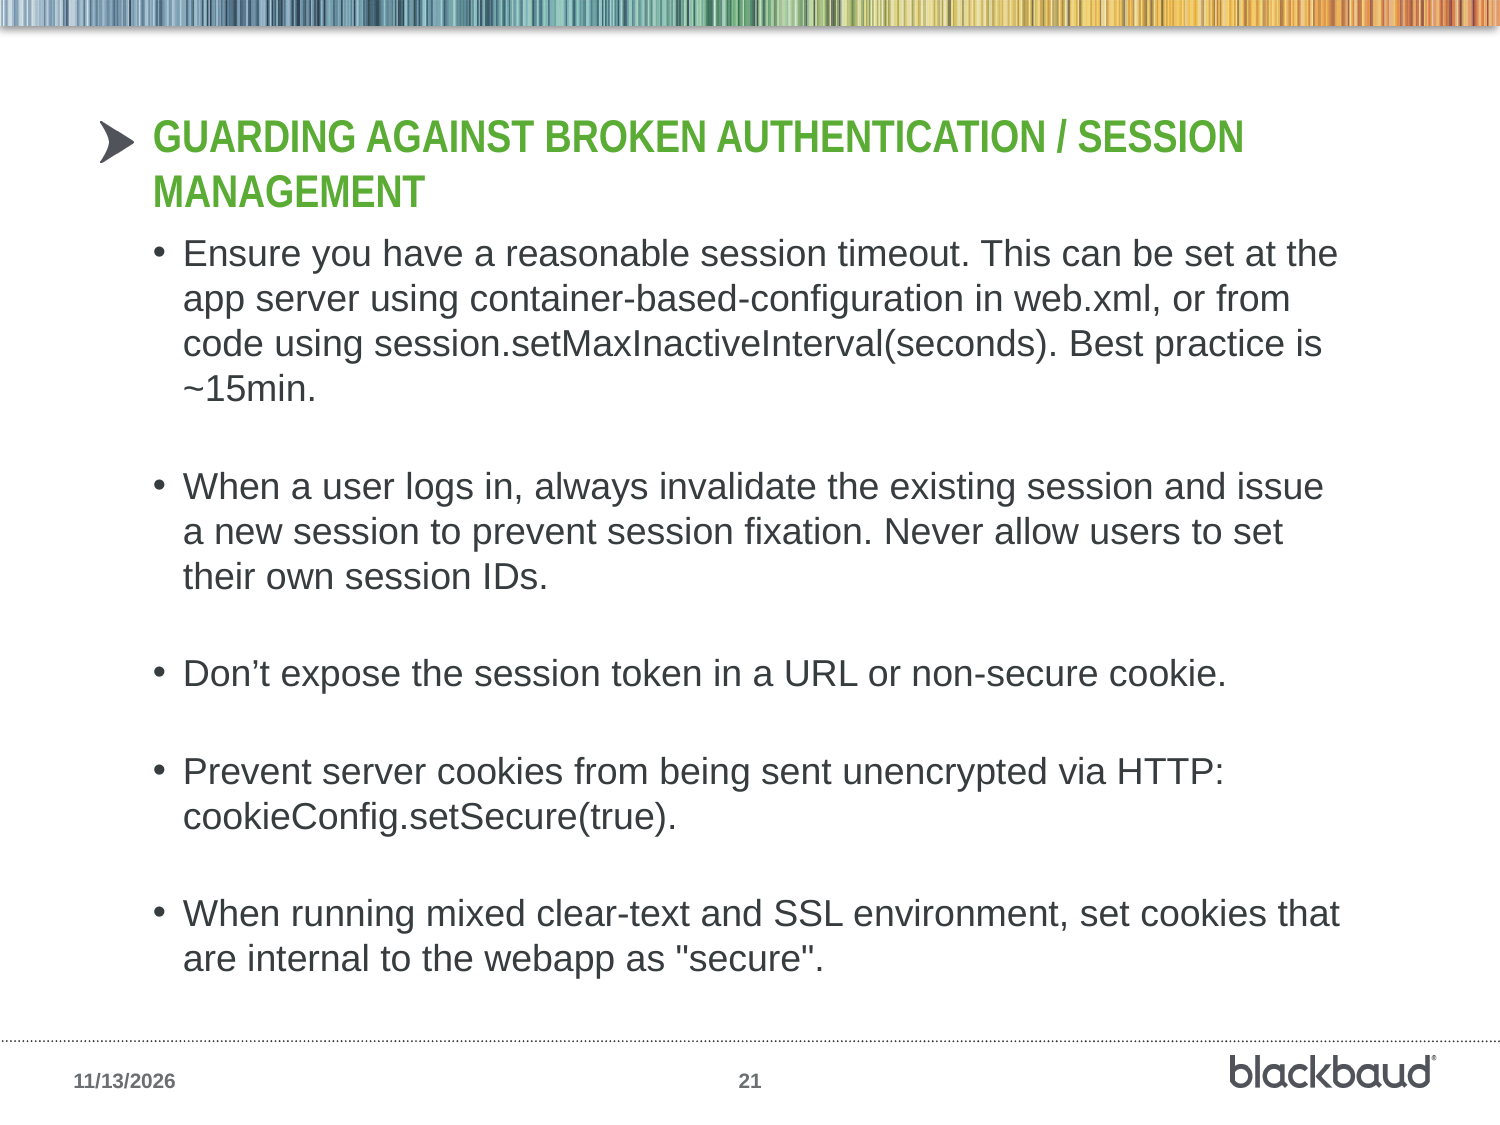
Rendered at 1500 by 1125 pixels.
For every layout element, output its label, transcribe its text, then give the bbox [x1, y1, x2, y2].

picture [0, 0, 1500, 26]
title GUARDING AGAINST BROKEN AUTHENTICATION / SESSION MANAGEMENT [138, 98, 1370, 222]
picture [100, 121, 134, 163]
picture [1230, 1055, 1437, 1088]
list Ensure you have a reasonable session timeout. This can be set at the app server using container-based-configuration in web.xml, or from code using session.setMaxInactiveInterval(seconds). Best practice is ~15min. When a user logs in, always invalidate the existing session and issue a new session to prevent session fixation. Never allow users to set their own session IDs. Don’t expose the session token in a URL or non-secure cookie. Prevent server cookies from being sent unencrypted via HTTP: cookieConfig.setSecure(true). When running mixed clear-text and SSL environment, set cookies that are internal to the webapp as "secure". [138, 222, 1370, 1009]
